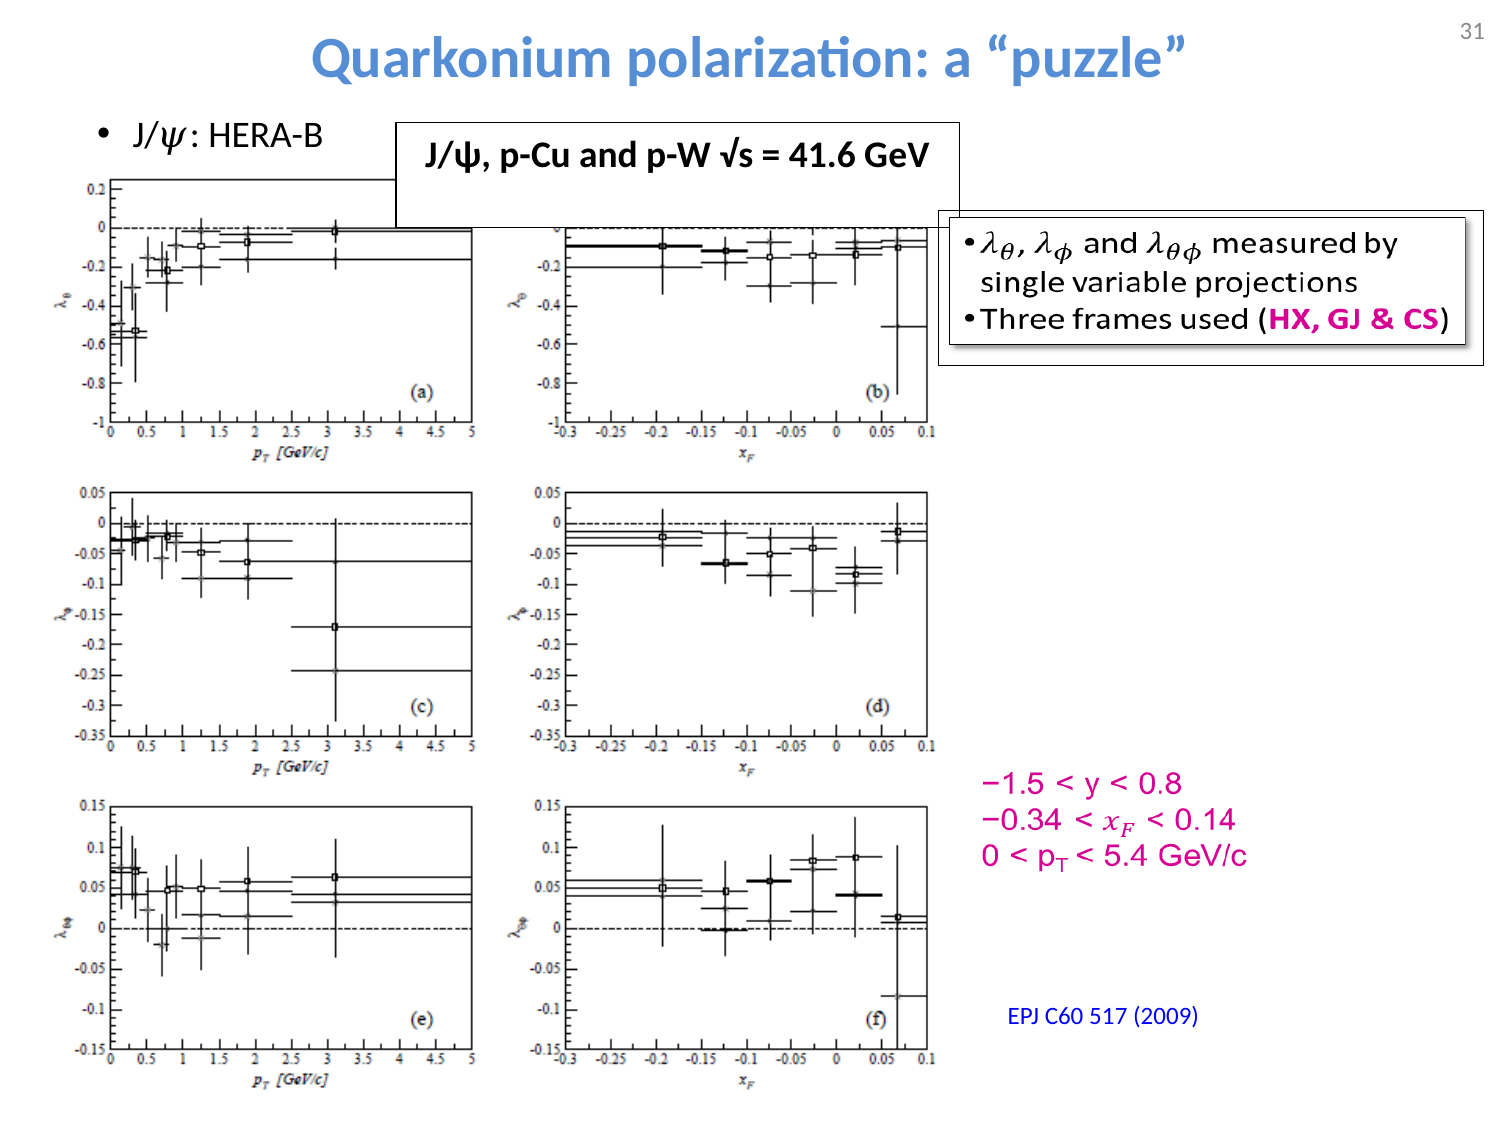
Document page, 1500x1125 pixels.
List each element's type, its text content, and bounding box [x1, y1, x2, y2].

picture [52, 162, 939, 1106]
text_box J/𝜓: HERA-B [46, 102, 1463, 163]
text_box [961, 754, 1292, 891]
text_box Quarkonium polarization: a “puzzle” [75, 14, 1425, 94]
text_box <number> [1149, 0, 1500, 60]
text_box [944, 210, 1484, 366]
text_box J/ψ, p-Cu and p-W √s = 41.6 GeV [395, 122, 960, 210]
text_box EPJ C60 517 (2009) [992, 992, 1292, 1037]
